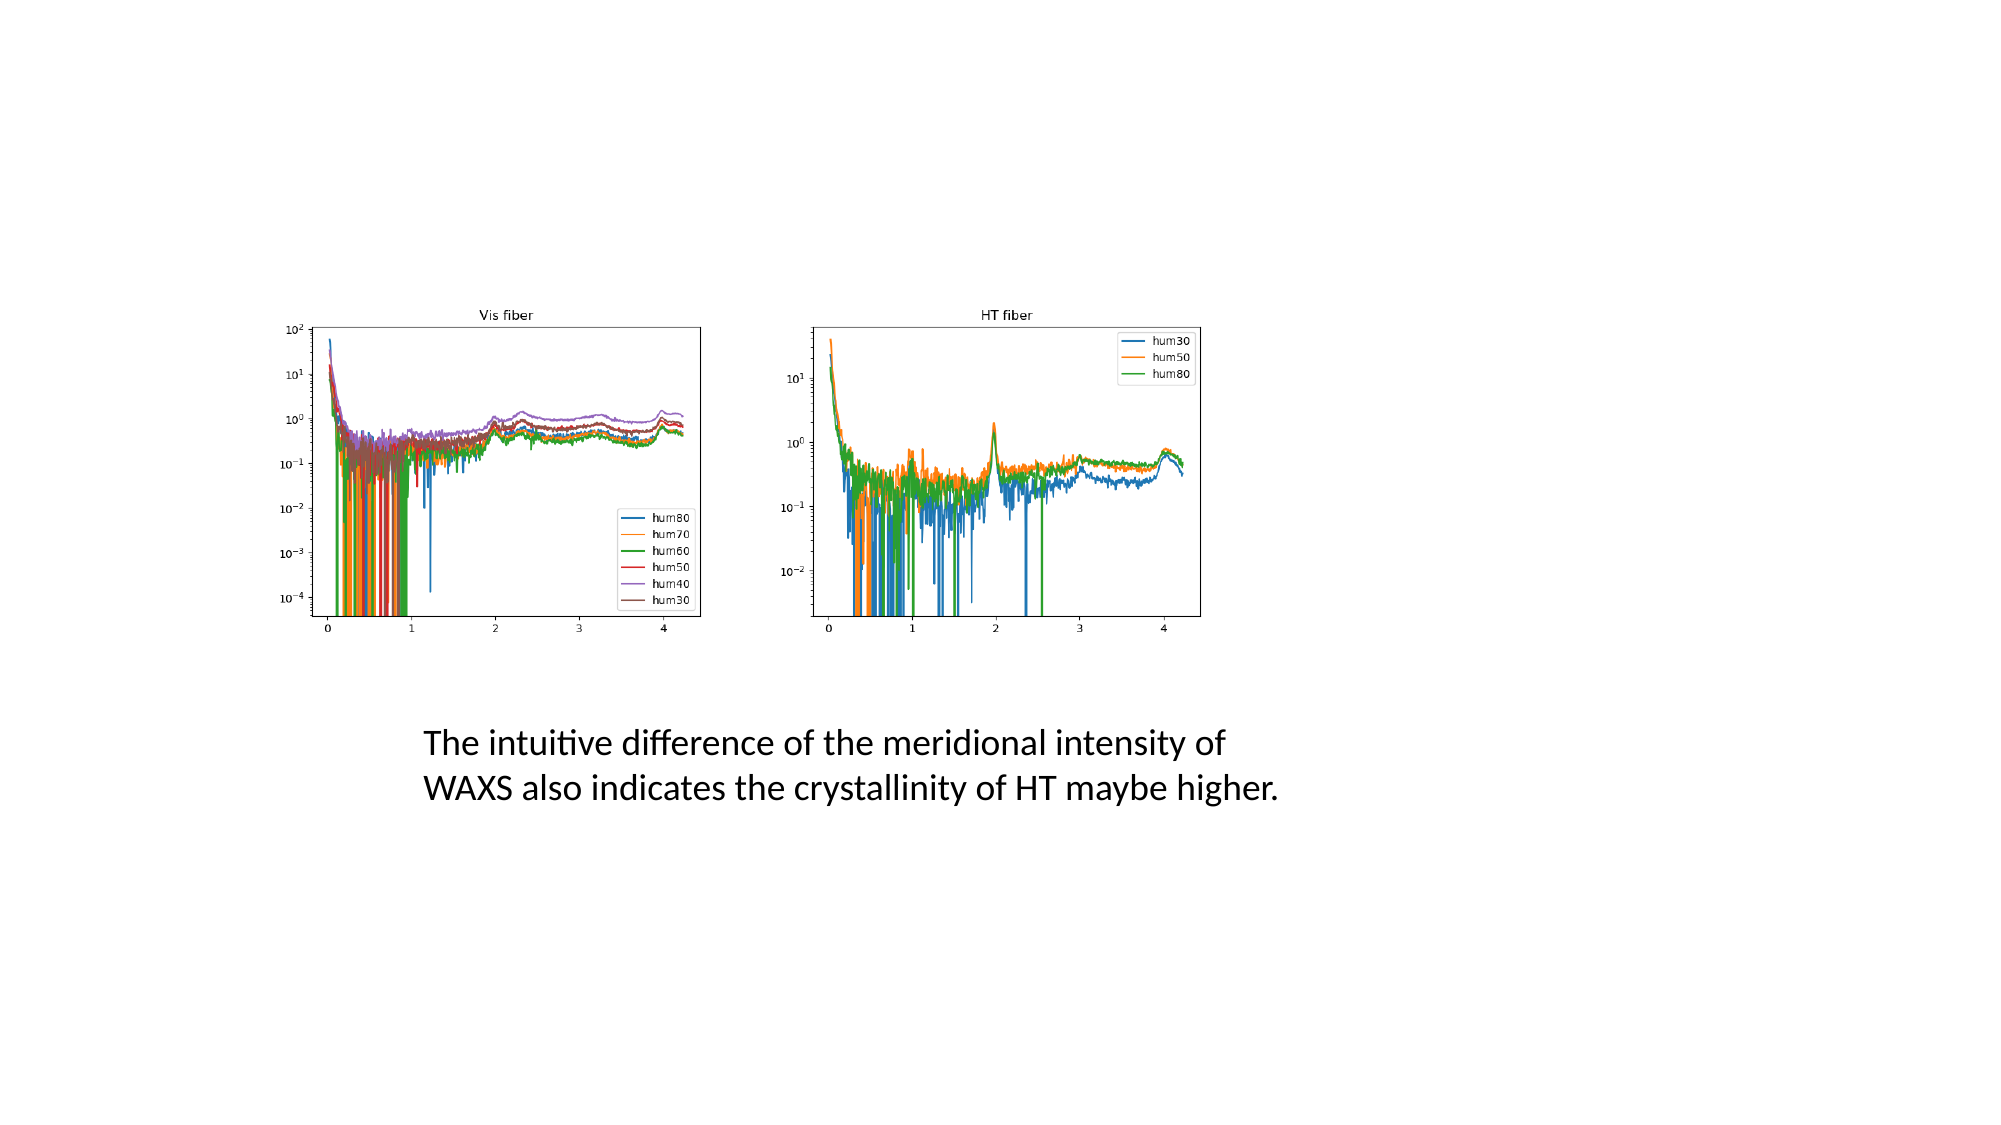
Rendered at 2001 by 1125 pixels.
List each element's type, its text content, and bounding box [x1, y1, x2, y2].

picture [249, 281, 1250, 657]
text_box The intuitive difference of the meridional intensity of WAXS also indicates the crystallinity of HT maybe higher. [408, 710, 1319, 816]
